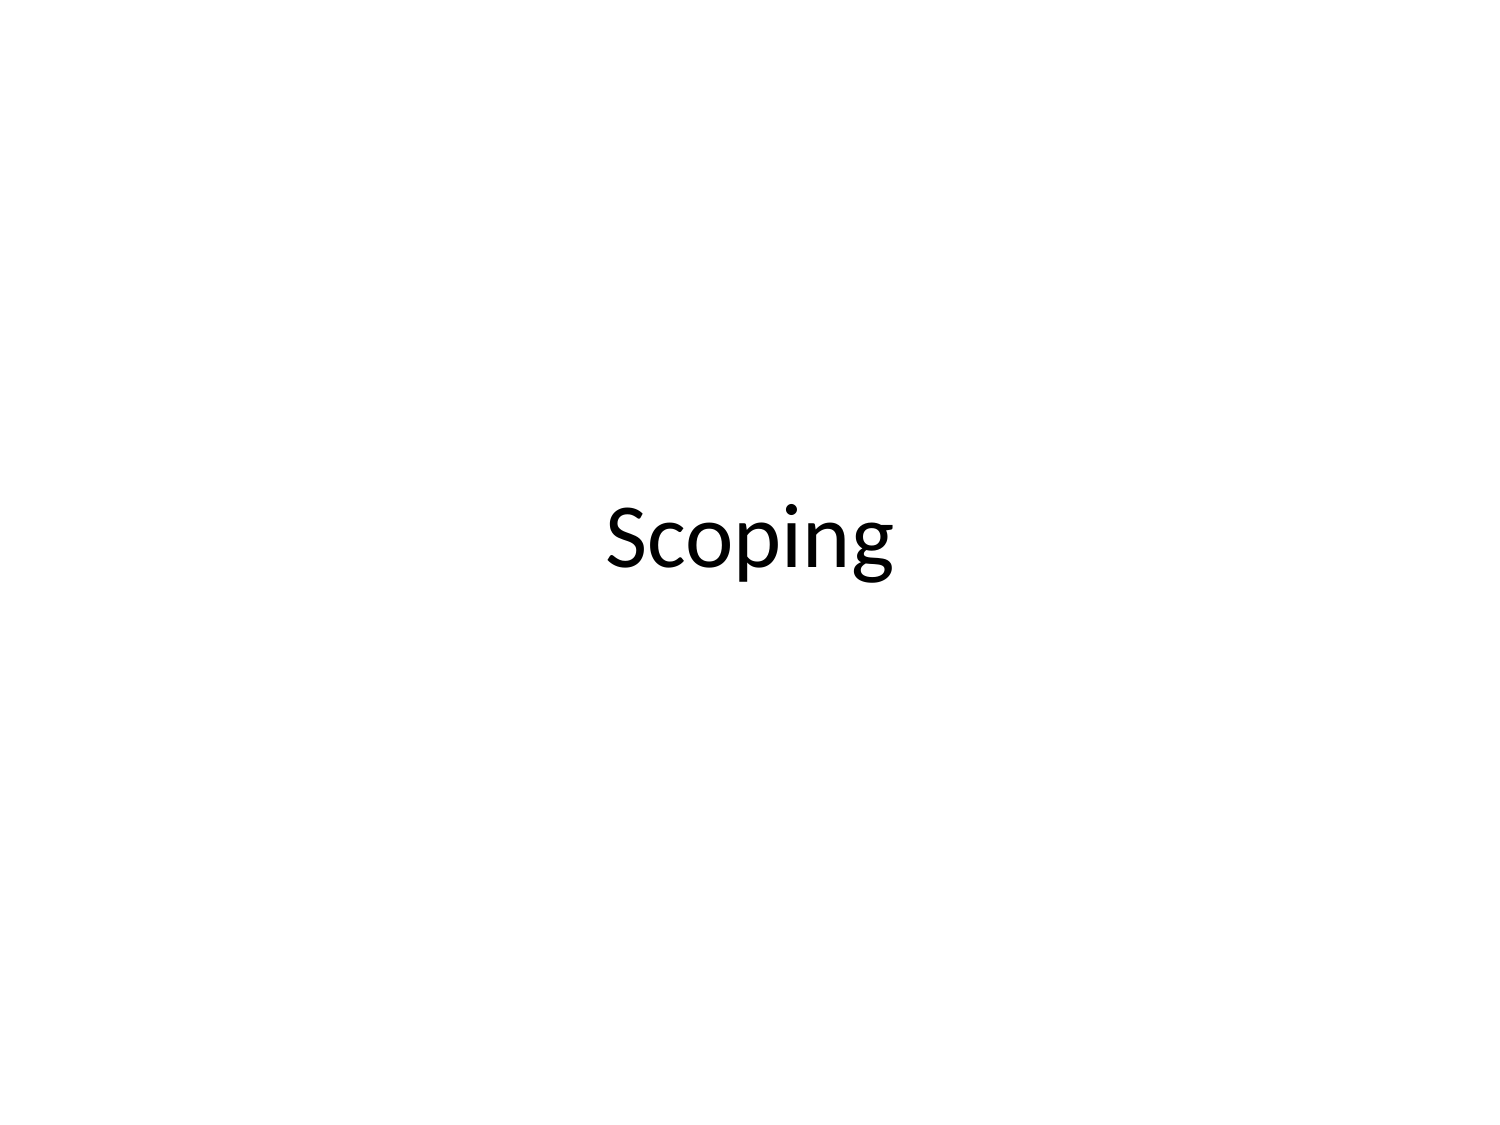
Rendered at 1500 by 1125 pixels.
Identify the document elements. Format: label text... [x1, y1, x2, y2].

title Scoping [75, 437, 1425, 625]
